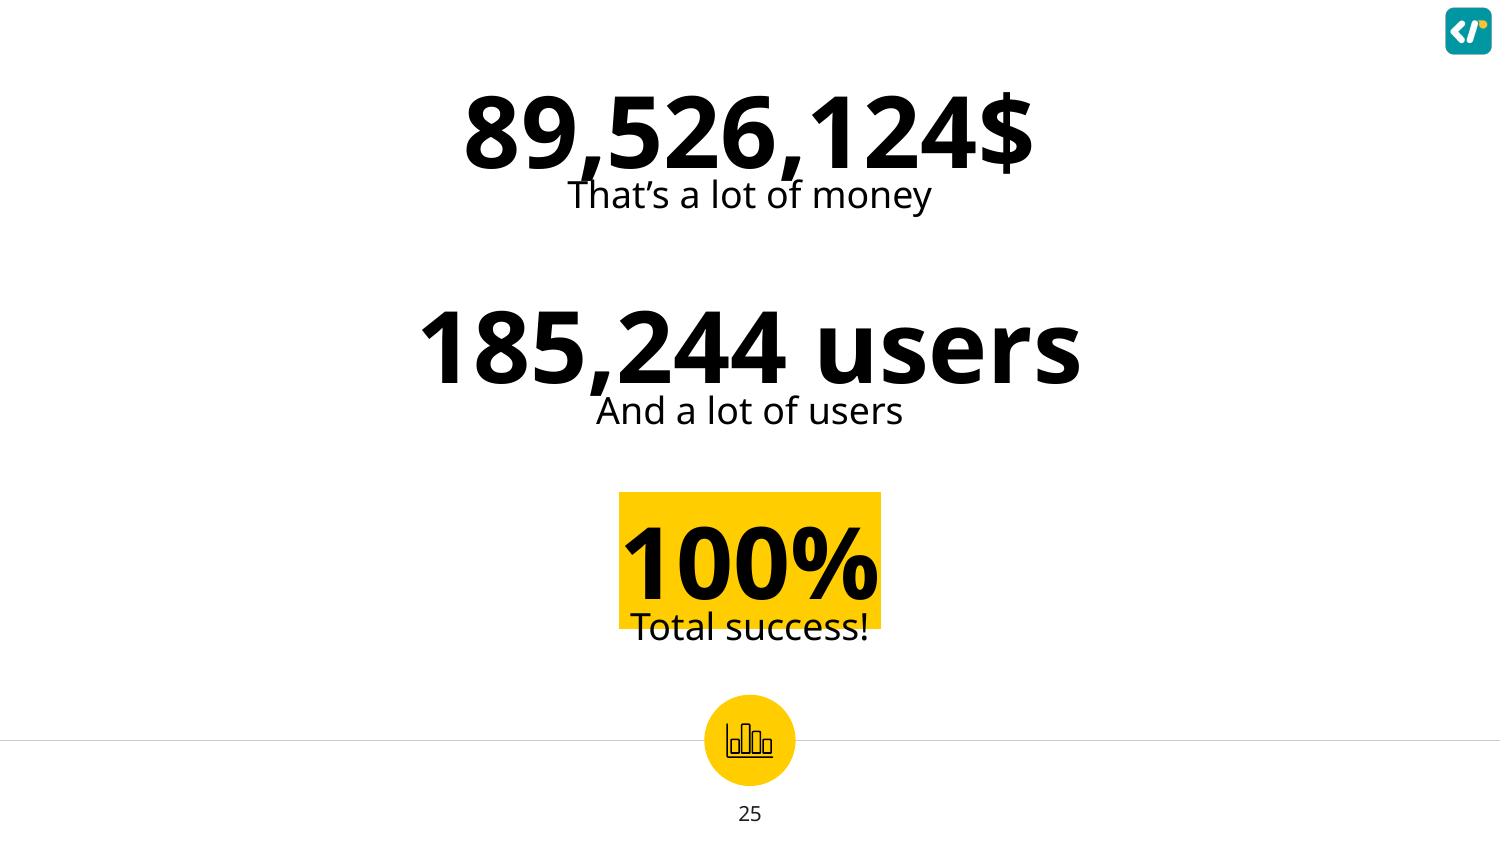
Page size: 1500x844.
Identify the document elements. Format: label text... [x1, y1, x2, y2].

subtitle And a lot of users [112, 372, 1388, 449]
picture [1437, 0, 1500, 63]
subtitle That’s a lot of money [112, 156, 1388, 233]
slide_number 25 [705, 786, 795, 844]
title 89,526,124$ [112, 56, 1388, 156]
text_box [726, 723, 773, 758]
title 185,244 users [112, 271, 1388, 372]
subtitle Total success! [112, 587, 1388, 664]
title 100% [112, 487, 1388, 587]
